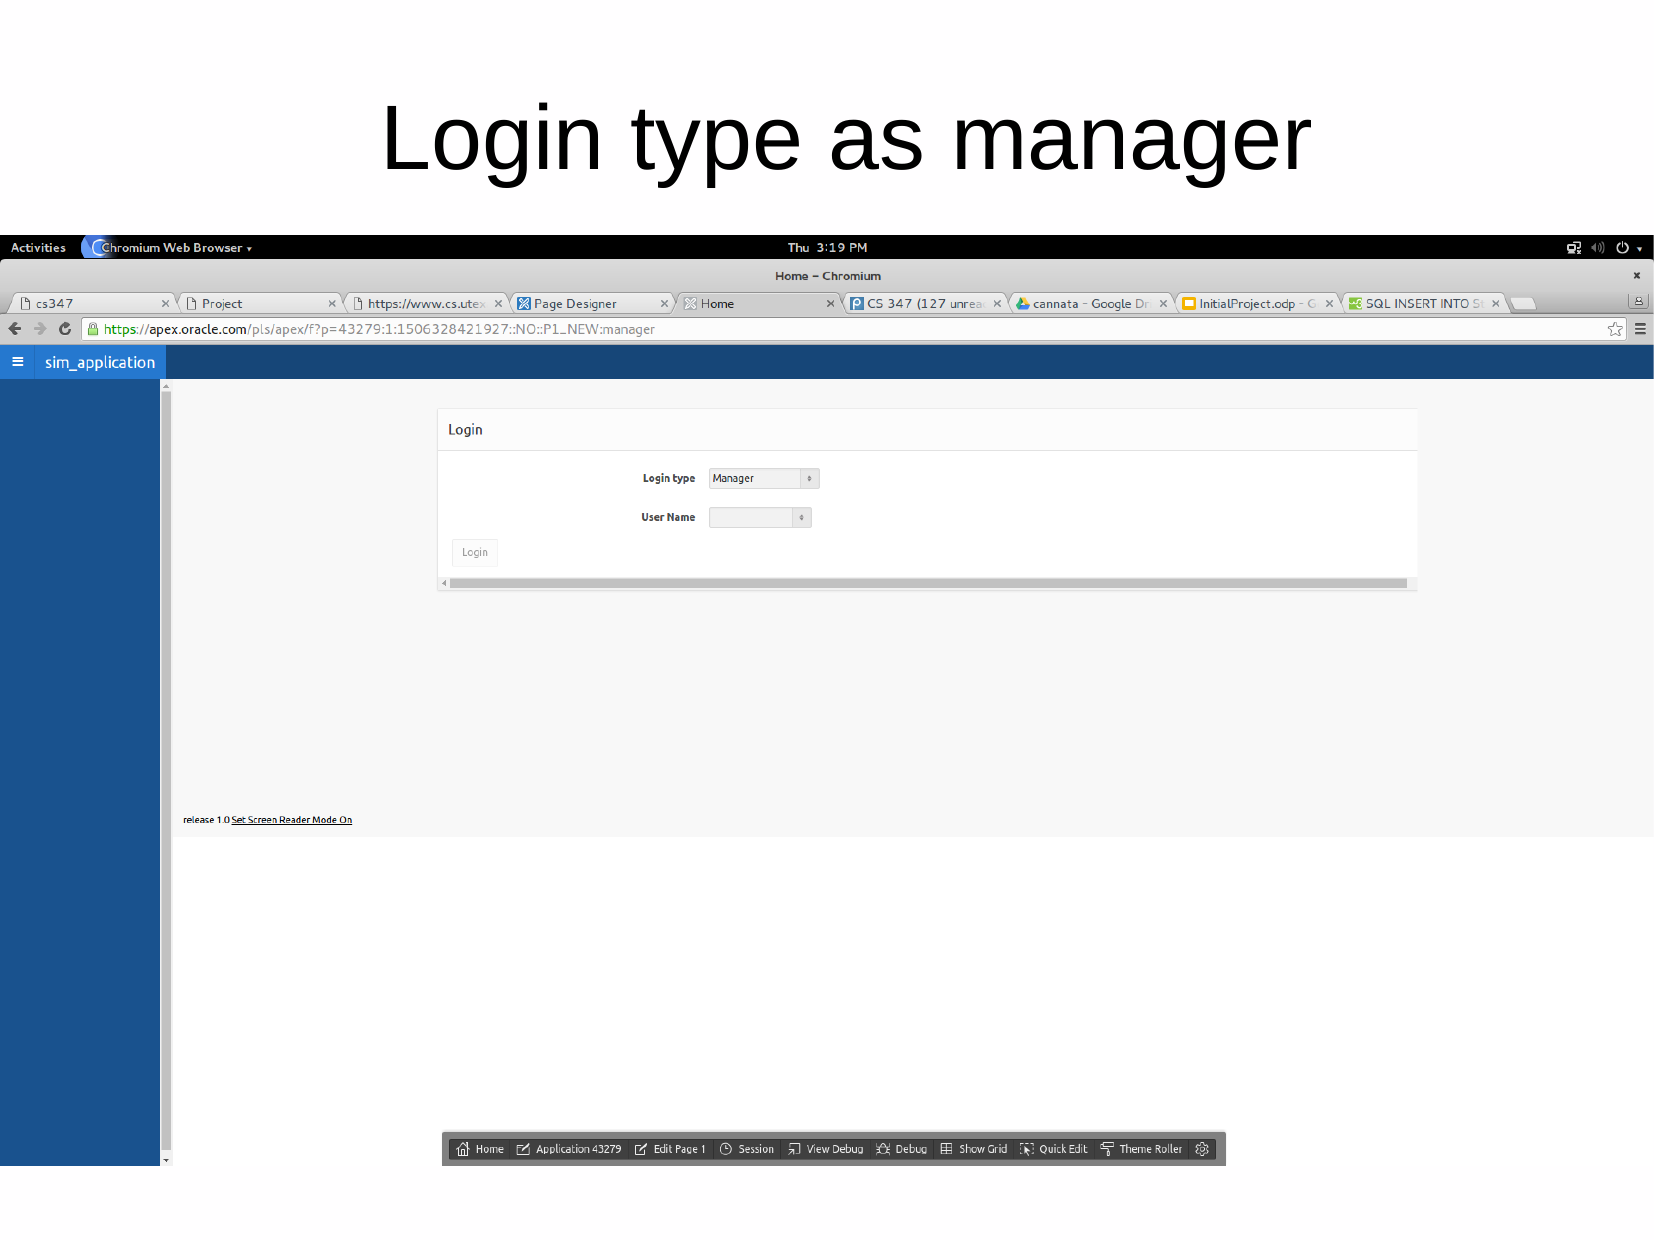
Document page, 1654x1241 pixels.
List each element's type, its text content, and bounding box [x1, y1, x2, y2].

picture [0, 235, 1654, 1167]
title Login type as manager [103, 28, 1592, 234]
